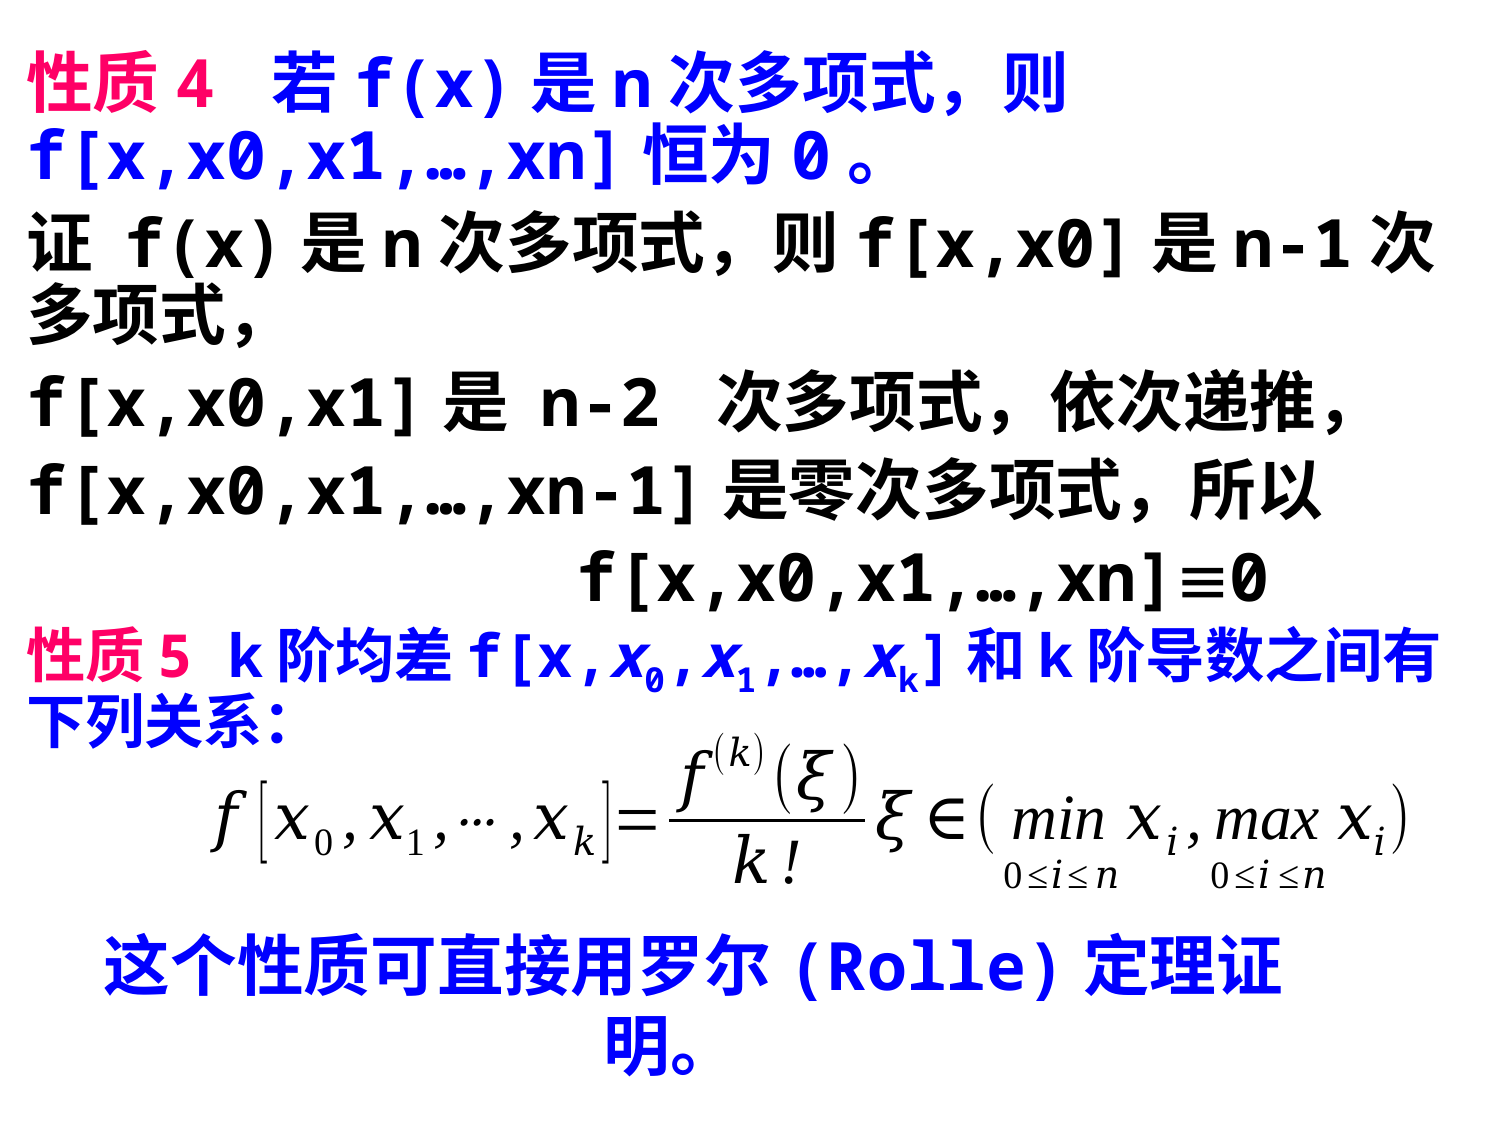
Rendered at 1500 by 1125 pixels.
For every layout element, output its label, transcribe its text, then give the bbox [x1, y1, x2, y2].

text_box 这个性质可直接用罗尔(Rolle)定理证明。 [0, 916, 1341, 1035]
subtitle 性质4 若f(x)是n次多项式，则f[x,x0,x1,…,xn]恒为0。 证 f(x)是n次多项式，则f[x,x0]是n-1次多项式， f[x,x0,x1]是 n-2 次多项式，依次递推， f[x,x0,x1,…,xn-1]是零次多项式，所以 f[x,x0,x1,…,xn]0 [11, 42, 1460, 563]
text_box 性质5 k阶均差f[x,x0,x1,…,xk]和k阶导数之间有下列关系： [11, 612, 1489, 765]
